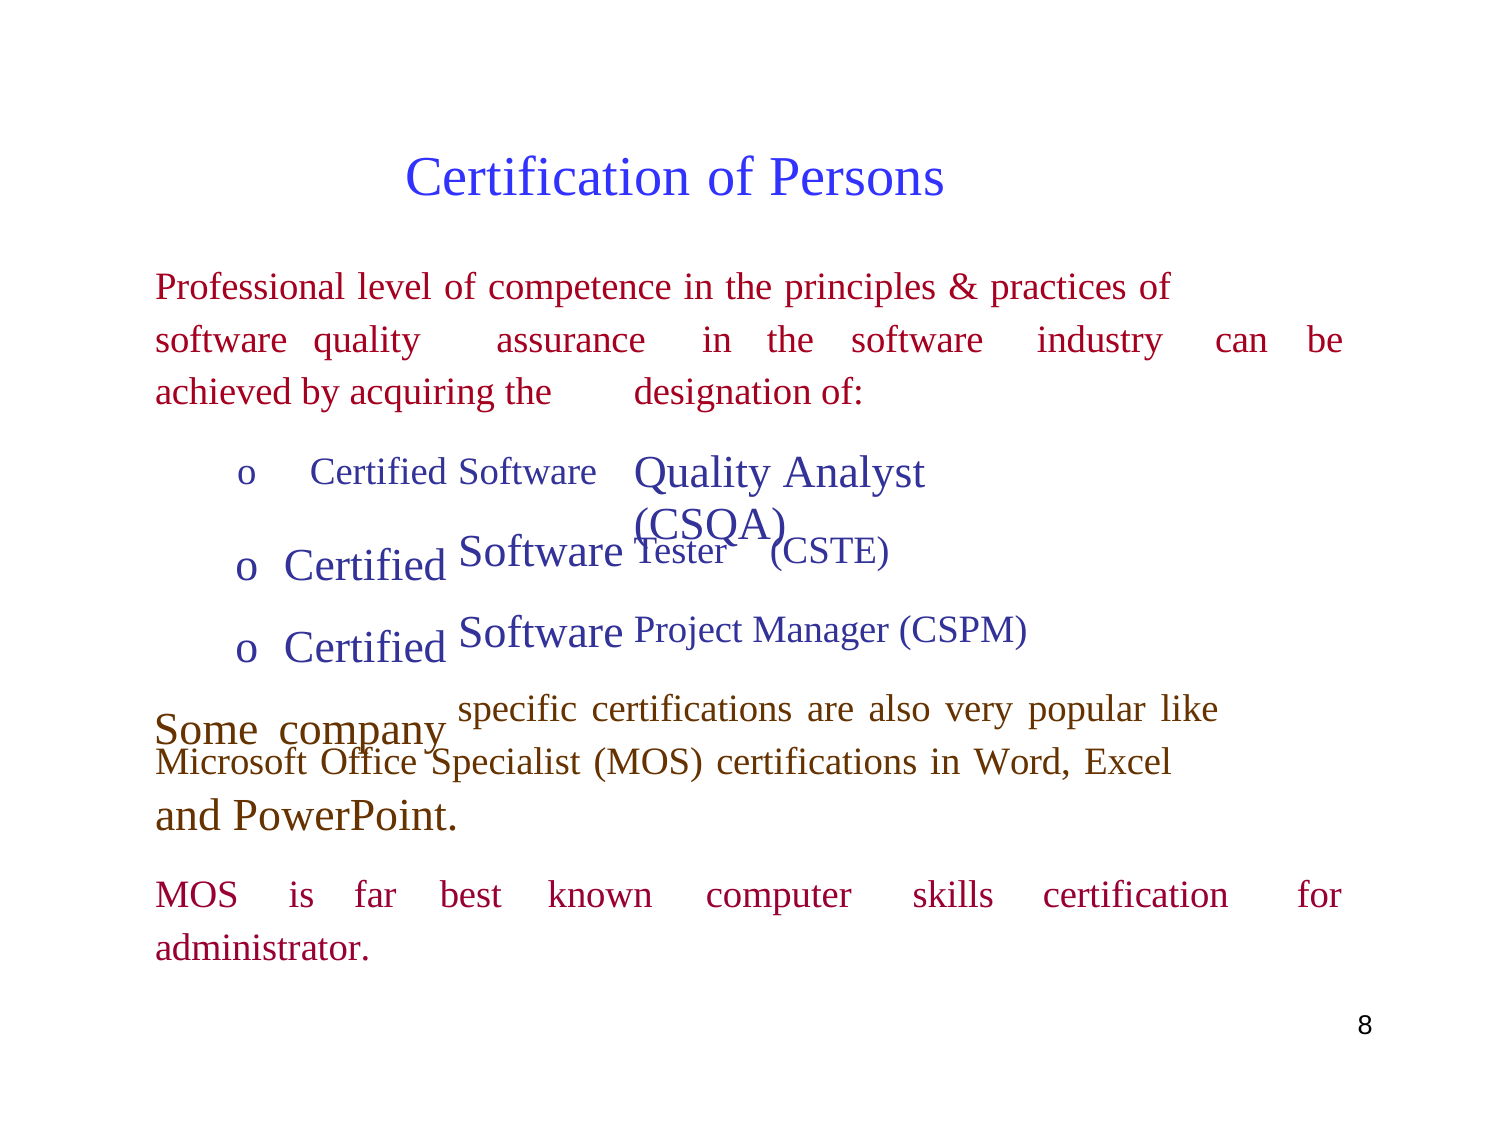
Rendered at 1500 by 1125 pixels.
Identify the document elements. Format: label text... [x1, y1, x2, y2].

text_box best [437, 875, 522, 924]
text_box software [849, 320, 1017, 369]
text_box Professional level of competence in the principles & practices of [153, 267, 1359, 316]
text_box Certification of Persons [403, 146, 1106, 206]
text_box skills [910, 875, 1018, 924]
text_box Microsoft Office Specialist (MOS) certifications in Word, Excel and PowerPoint. [153, 743, 1359, 844]
text_box software quality [153, 320, 476, 369]
text_box assurance [494, 320, 682, 369]
text_box industry [1034, 320, 1195, 369]
text_box administrator. [153, 928, 418, 976]
text_box for [1294, 875, 1359, 924]
text_box certification [1041, 875, 1271, 924]
text_box Project Manager (CSPM) [631, 611, 1107, 659]
text_box far [352, 875, 414, 924]
text_box specific certifications are also very popular like [455, 690, 1359, 738]
text_box (CSTE) [767, 531, 920, 580]
text_box designation of: Quality Analyst (CSQA) [631, 373, 1094, 501]
text_box o o o Some [153, 452, 261, 738]
text_box the [764, 320, 831, 369]
text_box Software Software Software [456, 452, 632, 659]
text_box known [545, 875, 680, 924]
text_box achieved by acquiring the [153, 373, 631, 421]
text_box Tester [631, 531, 756, 580]
text_box Certified Certified Certified company [272, 452, 449, 738]
text_box in [700, 320, 747, 369]
text_box 8 [1355, 1012, 1379, 1042]
text_box is [286, 875, 328, 924]
text_box MOS [153, 875, 263, 924]
text_box computer [703, 875, 887, 924]
text_box be [1304, 320, 1359, 369]
text_box can [1213, 320, 1287, 369]
